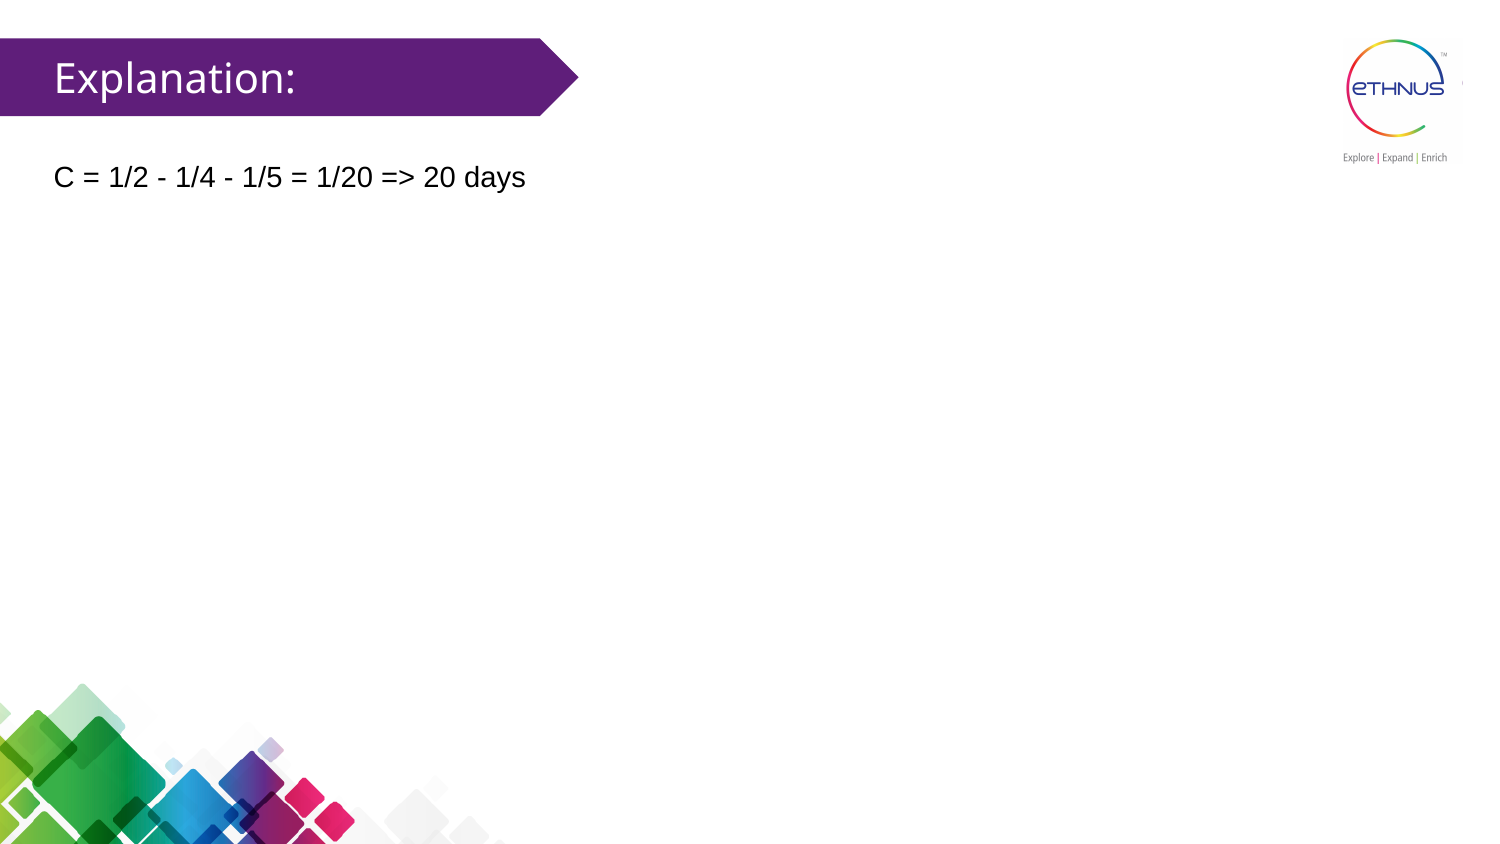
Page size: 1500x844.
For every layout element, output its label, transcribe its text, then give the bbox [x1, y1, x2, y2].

picture [1343, 38, 1463, 165]
text_box Explanation: [53, 38, 518, 117]
text_box C = 1/2 - 1/4 - 1/5 = 1/20 => 20 days [53, 152, 1265, 669]
text_box [518, 38, 579, 117]
text_box [0, 38, 53, 117]
picture [0, 668, 732, 844]
